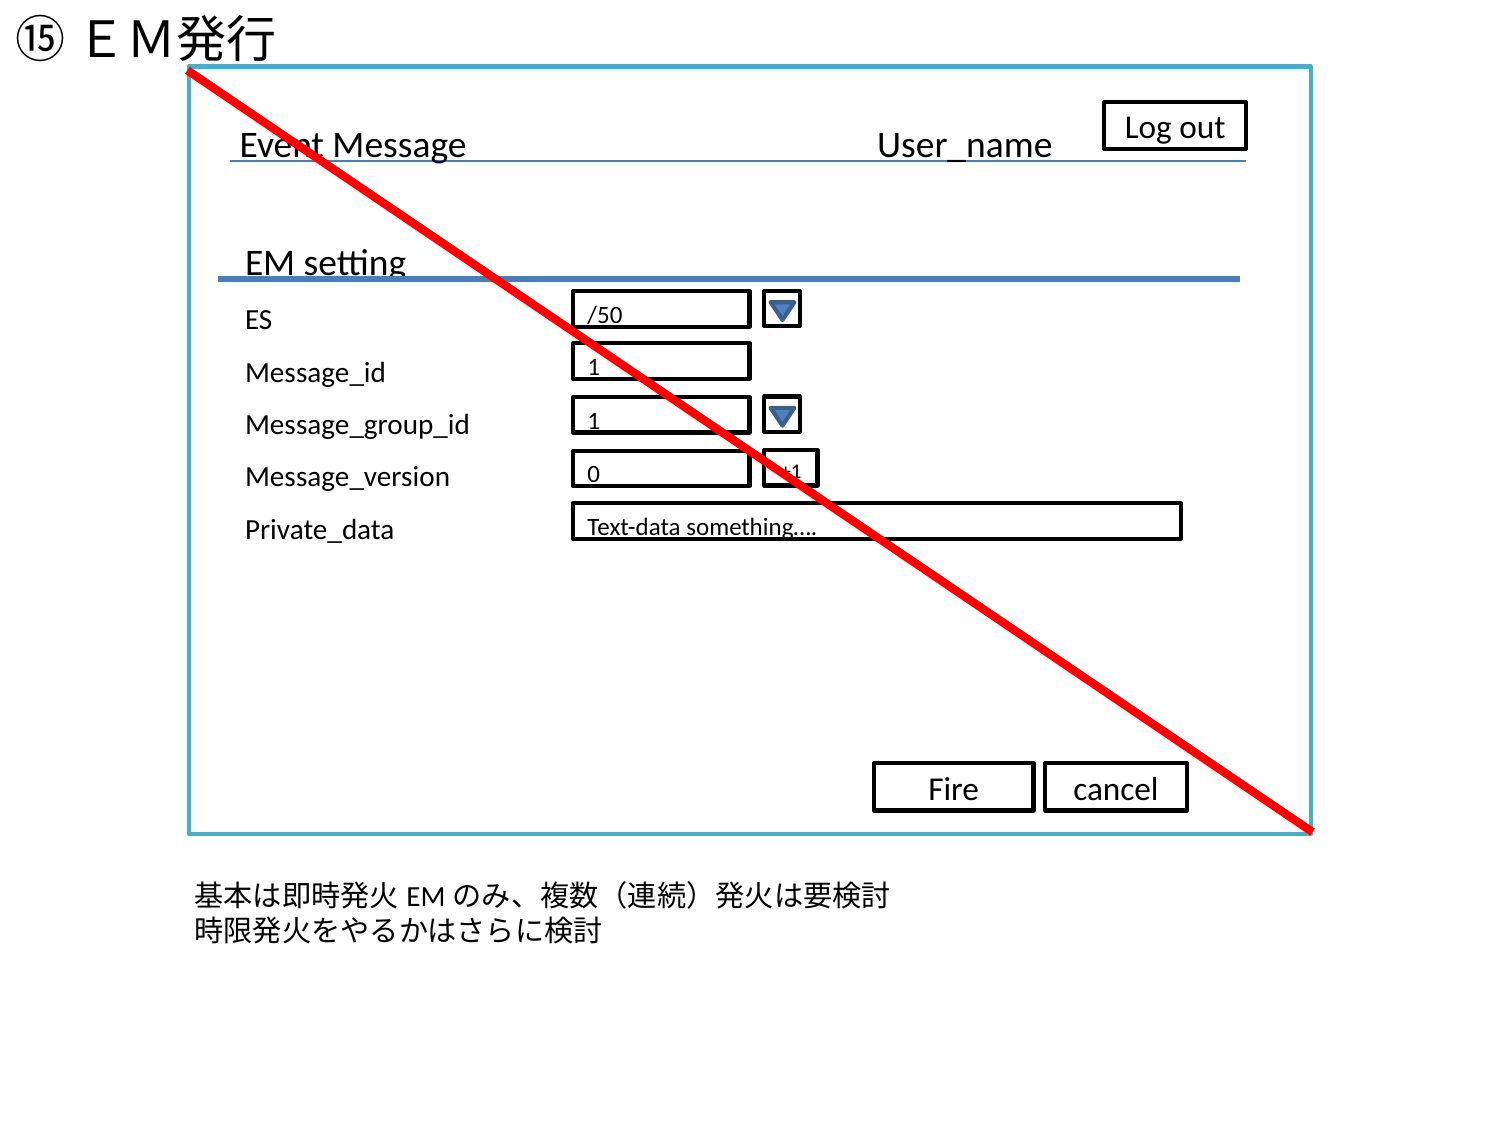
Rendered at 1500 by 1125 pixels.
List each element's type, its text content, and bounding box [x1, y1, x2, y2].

text_box ⑮ＥＭ発行 [0, 0, 1500, 90]
text_box [187, 64, 1313, 70]
text_box 基本は即時発火EMのみ、複数（連続）発火は要検討 時限発火をやるかはさらに検討 [180, 869, 1424, 955]
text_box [187, 70, 1313, 833]
